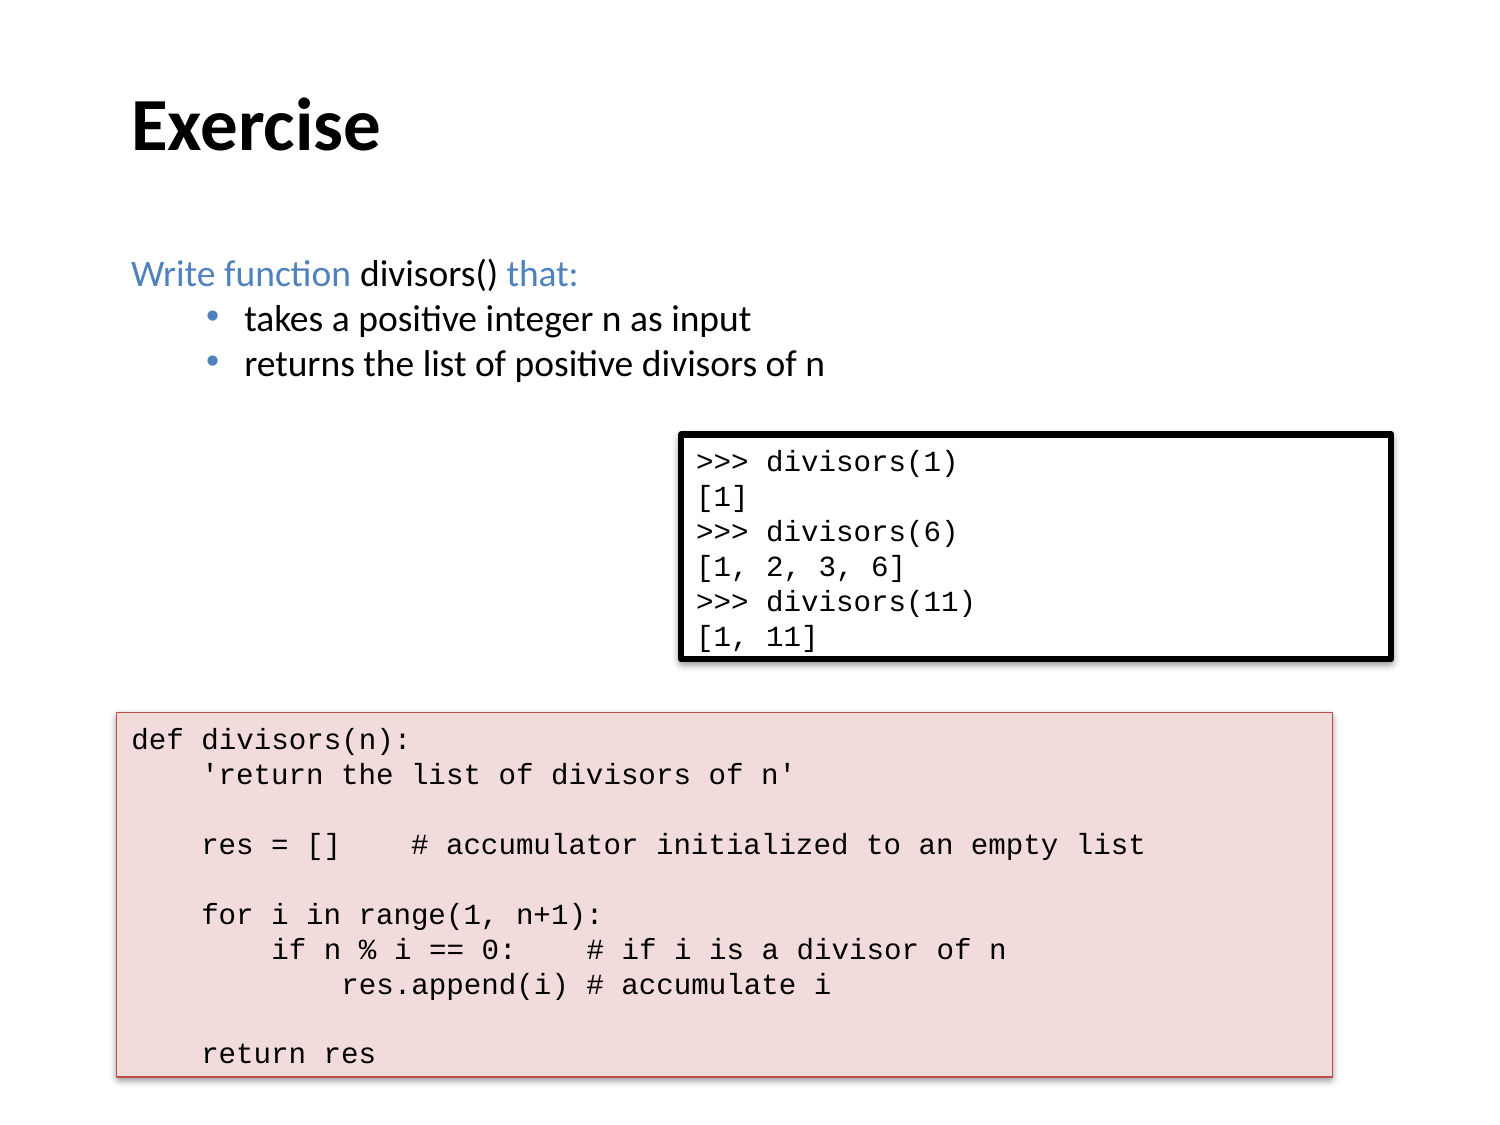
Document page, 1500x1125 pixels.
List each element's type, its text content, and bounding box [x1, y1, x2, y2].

text_box def divisors(n): 'return the list of divisors of n' res = [] # accumulator initialized to an empty list for i in range(1, n+1): if n % i == 0: # if i is a divisor of n res.append(i) # accumulate i return res [116, 712, 1333, 1078]
text_box >>> divisors(1) [1] >>> divisors(6) [1, 2, 3, 6] >>> divisors(11) [1, 11] [680, 434, 1392, 660]
text_box Write function divisors() that: takes a positive integer n as input returns the list of positive divisors of n [116, 241, 873, 391]
text_box Exercise [116, 0, 1392, 242]
